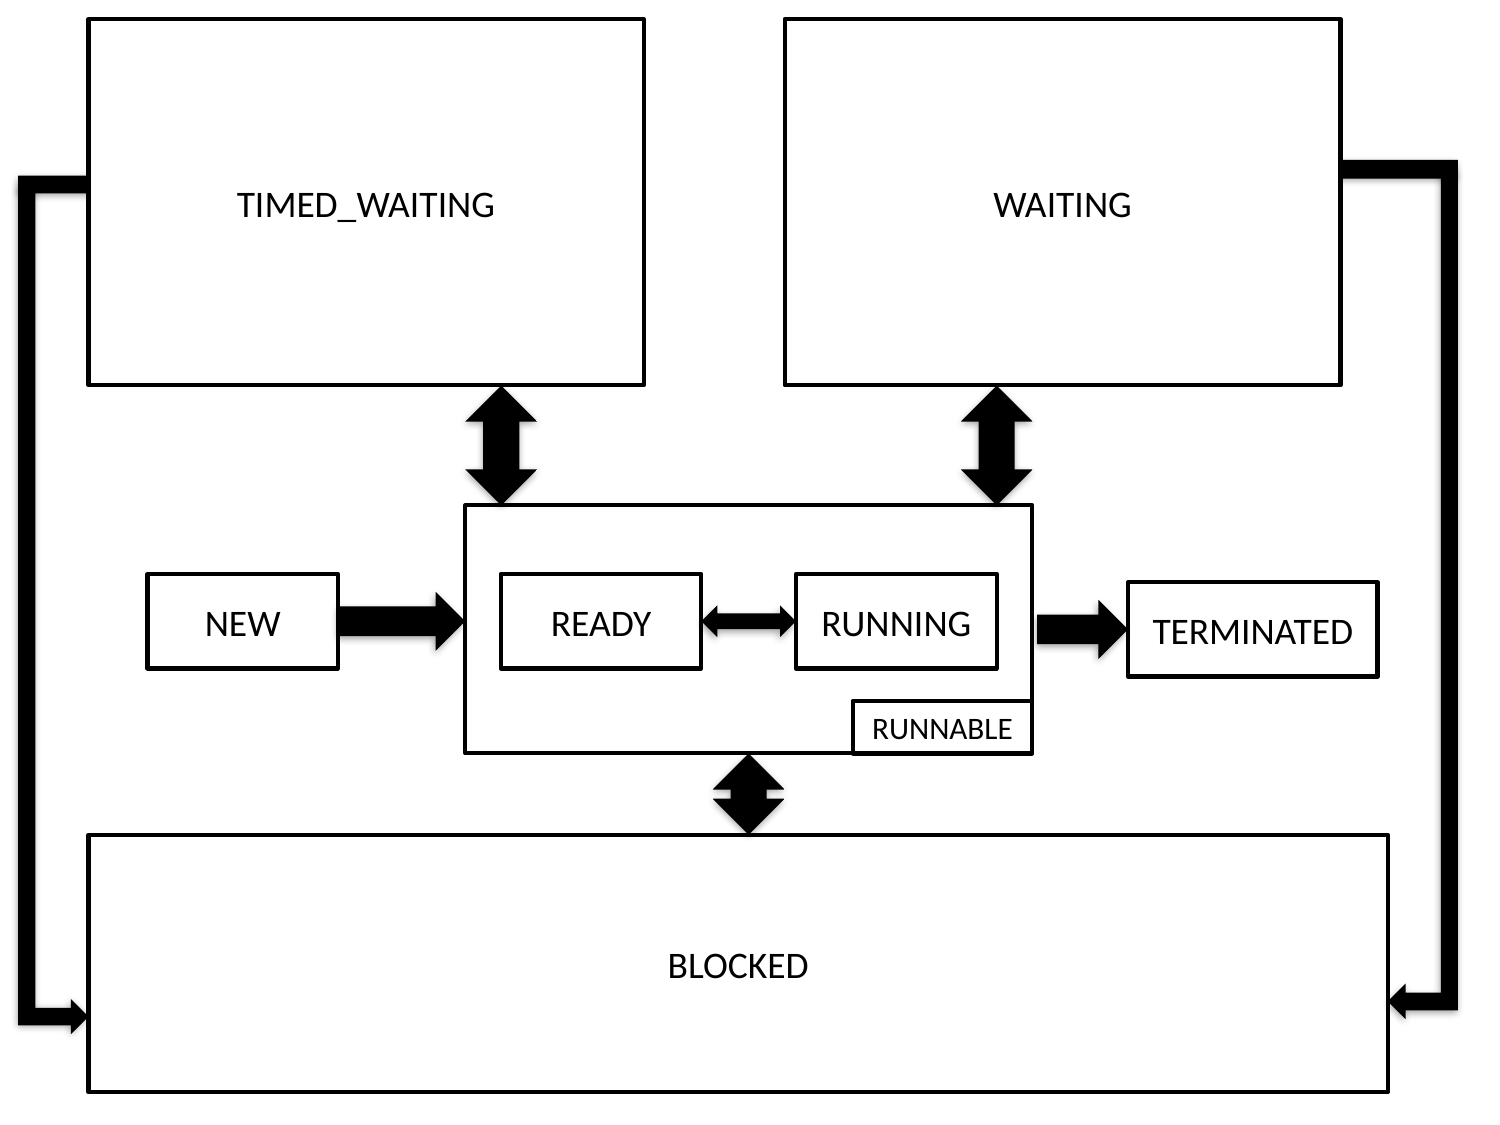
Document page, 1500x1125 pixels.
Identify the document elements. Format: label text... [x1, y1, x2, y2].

text_box [1343, 159, 1458, 179]
text_box [1387, 169, 1459, 1020]
text_box [701, 605, 796, 638]
text_box RUNNING [794, 572, 999, 671]
text_box TERMINATED [1126, 580, 1380, 679]
text_box [17, 175, 86, 194]
text_box TIMED_WAITING [86, 17, 646, 387]
text_box BLOCKED [86, 833, 1390, 1094]
text_box [960, 385, 1033, 506]
text_box RUNNABLE [851, 699, 1034, 756]
text_box [1036, 599, 1128, 660]
text_box WAITING [783, 17, 1343, 387]
text_box [465, 387, 538, 506]
text_box [337, 591, 466, 651]
text_box NEW [145, 572, 340, 671]
text_box [712, 753, 785, 835]
text_box [463, 503, 1034, 755]
text_box READY [499, 572, 703, 671]
text_box [17, 201, 86, 1035]
